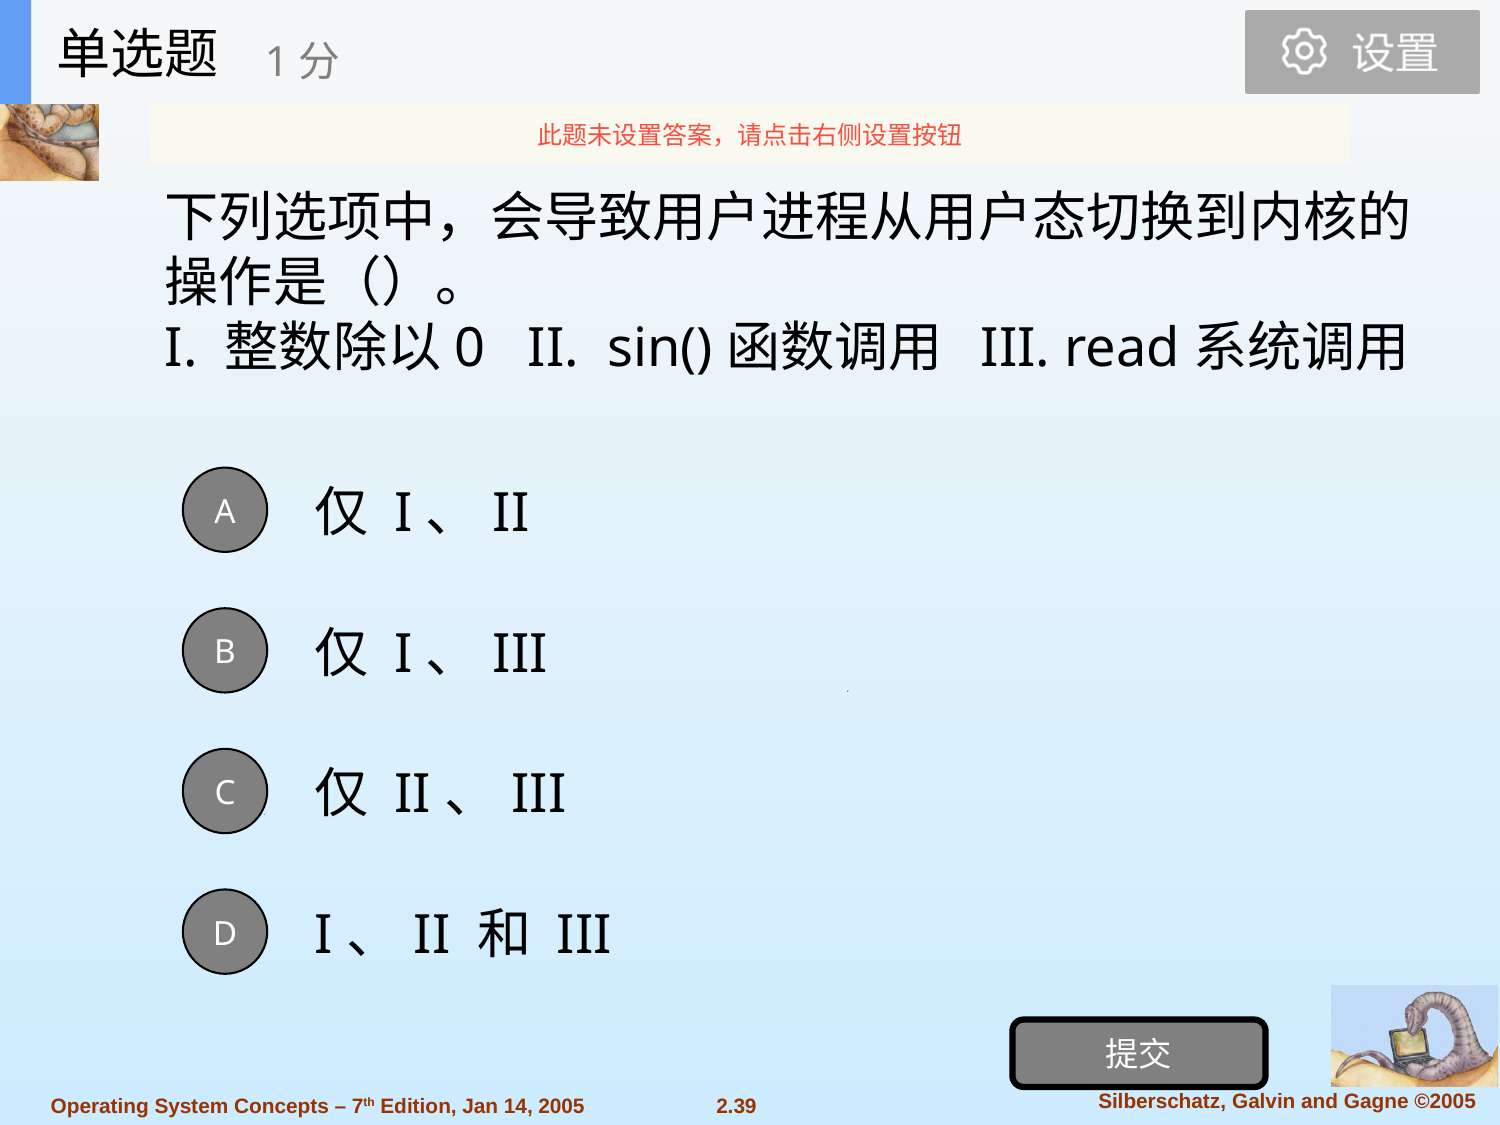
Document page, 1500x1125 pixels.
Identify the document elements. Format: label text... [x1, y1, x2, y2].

text_box B [180, 606, 270, 695]
text_box A [180, 465, 270, 555]
text_box 提交 [1010, 1017, 1268, 1090]
picture [1331, 985, 1498, 1087]
picture [1245, 10, 1480, 94]
text_box 仅 II、III [299, 738, 1350, 844]
text_box I、II 和 III [299, 878, 1350, 985]
text_box 下列选项中，会导致用户进程从用户态切换到内核的操作是（）。 I. 整数除以0 II. sin()函数调用 III. read系统调用 [149, 113, 1434, 456]
text_box 此题未设置答案，请点击右侧设置按钮 [149, 113, 1350, 165]
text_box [0, 0, 1500, 105]
text_box C [180, 746, 270, 836]
text_box 仅 I、III [299, 597, 1350, 703]
picture [0, 105, 99, 181]
text_box D [180, 887, 270, 976]
text_box 仅 I、II [299, 456, 1350, 563]
